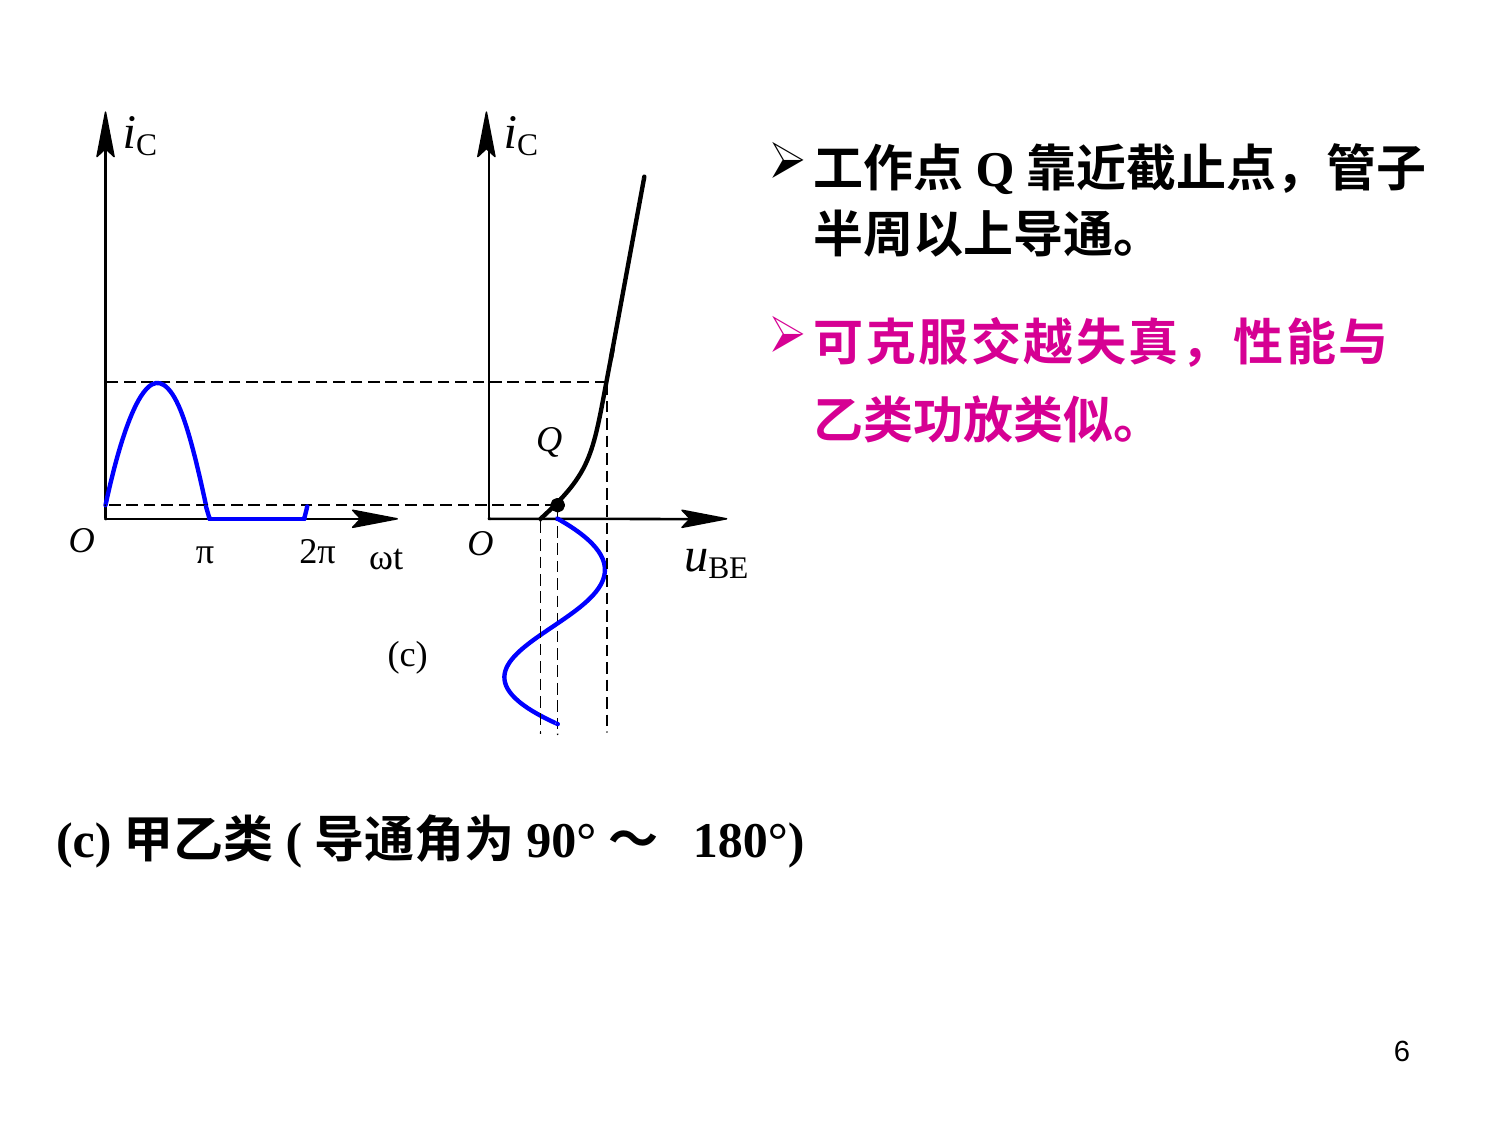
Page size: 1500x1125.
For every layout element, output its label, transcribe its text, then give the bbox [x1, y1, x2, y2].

text_box 可克服交越失真，性能与乙类功放类似。 [783, 284, 1404, 457]
slide_number 6 [1074, 1024, 1425, 1103]
text_box 工作点Q靠近截止点，管子半周以上导通。 [783, 123, 1470, 271]
text_box (c)甲乙类(导通角为90°～ 180°) [28, 799, 820, 876]
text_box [44, 89, 783, 748]
